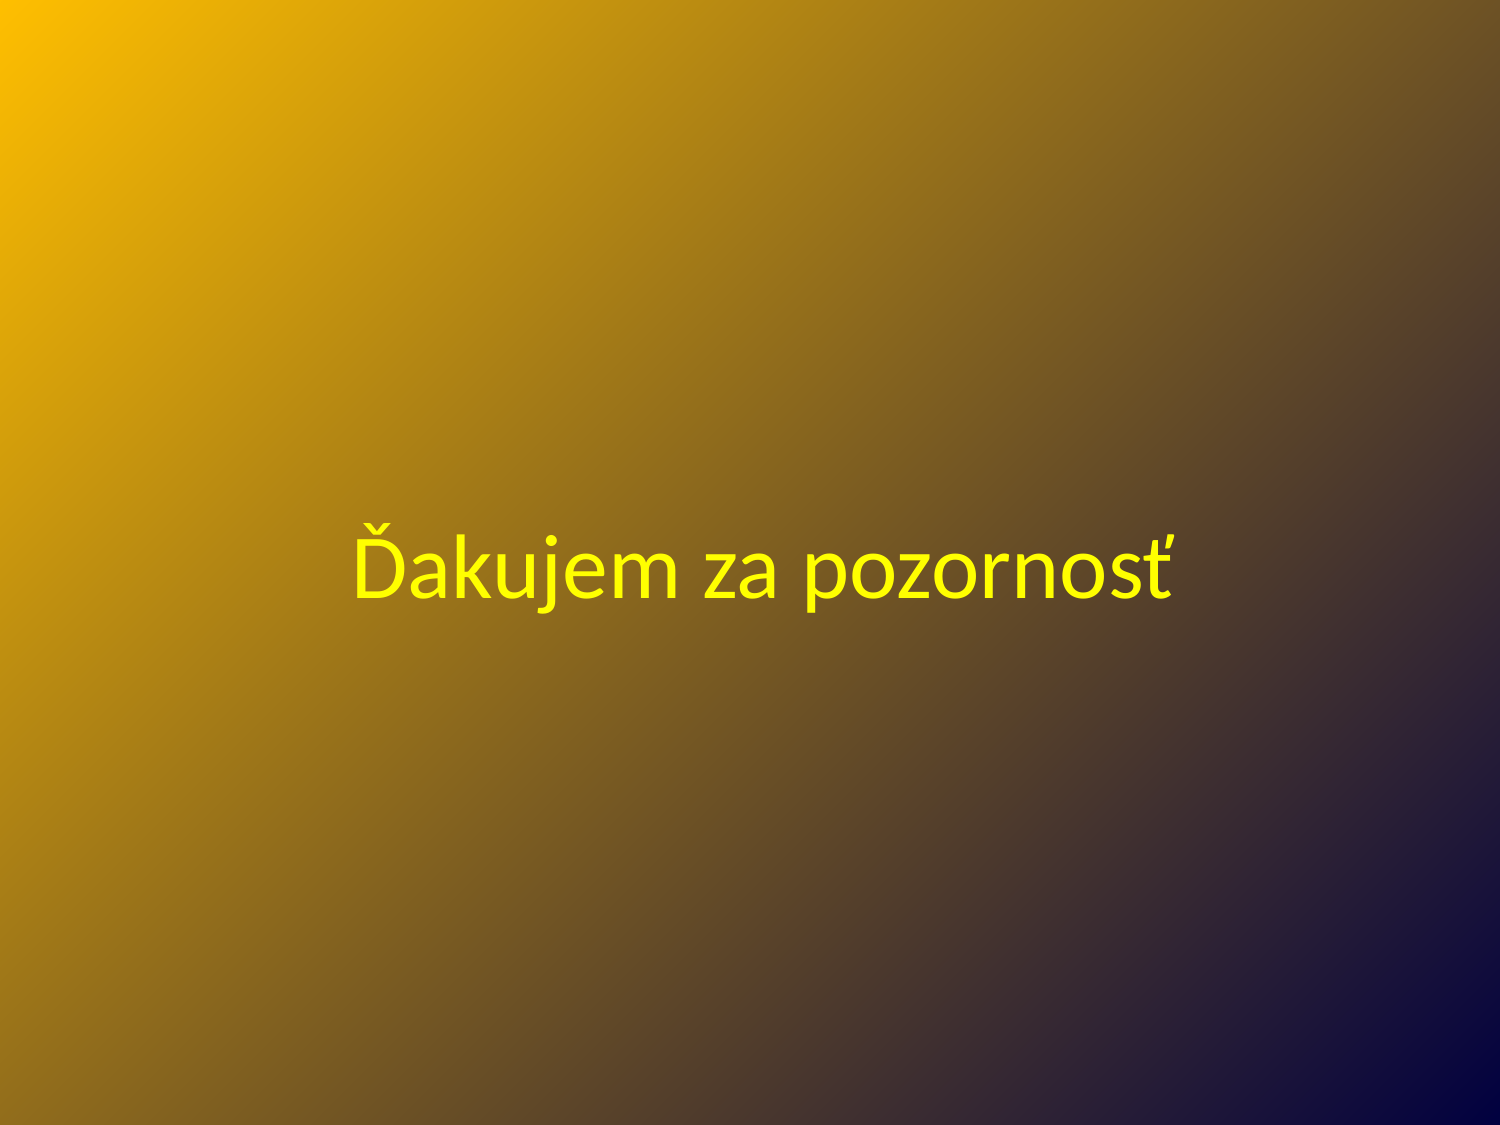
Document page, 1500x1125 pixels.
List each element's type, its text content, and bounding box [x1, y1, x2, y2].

title Ďakujem za pozornosť [88, 468, 1439, 656]
